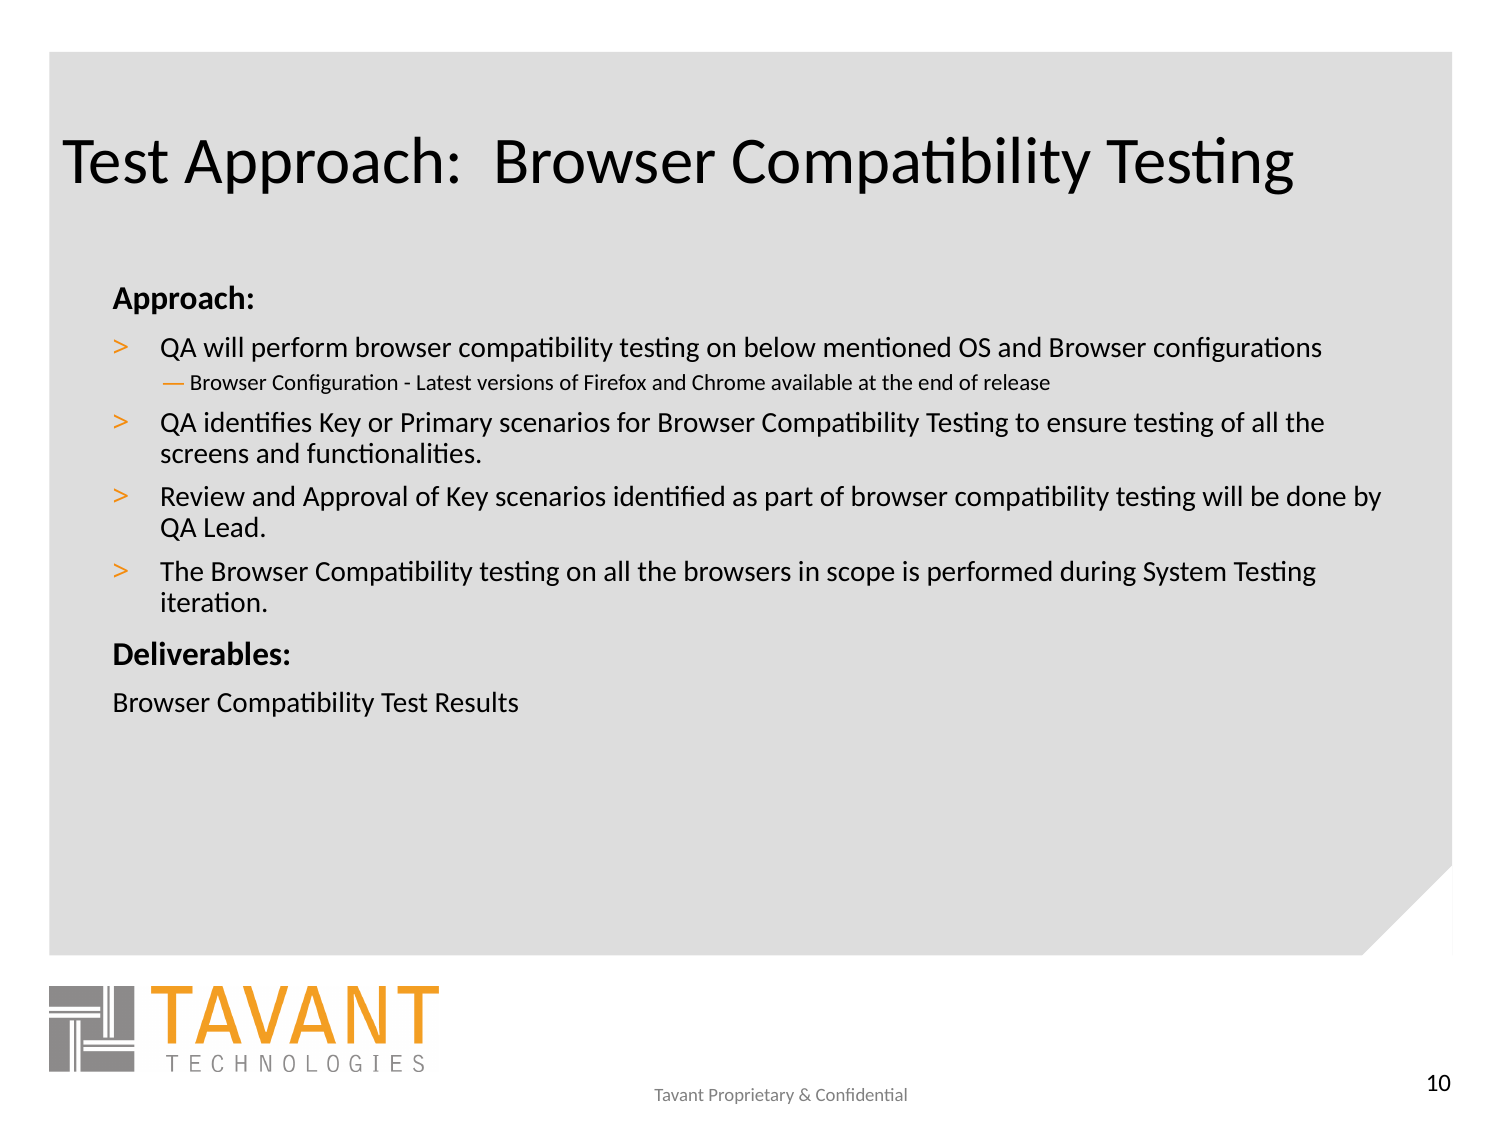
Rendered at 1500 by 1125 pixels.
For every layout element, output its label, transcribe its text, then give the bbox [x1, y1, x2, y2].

list Approach: QA will perform browser compatibility testing on below mentioned OS and Browser configurations Browser Configuration - Latest versions of Firefox and Chrome available at the end of release QA identifies Key or Primary scenarios for Browser Compatibility Testing to ensure testing of all the screens and functionalities. Review and Approval of Key scenarios identified as part of browser compatibility testing will be done by QA Lead. The Browser Compatibility testing on all the browsers in scope is performed during System Testing iteration. Deliverables: Browser Compatibility Test Results [112, 269, 1388, 915]
slide_number 10 [1383, 1059, 1494, 1121]
title Test Approach: Browser Compatibility Testing [62, 63, 1438, 251]
picture [49, 986, 439, 1072]
